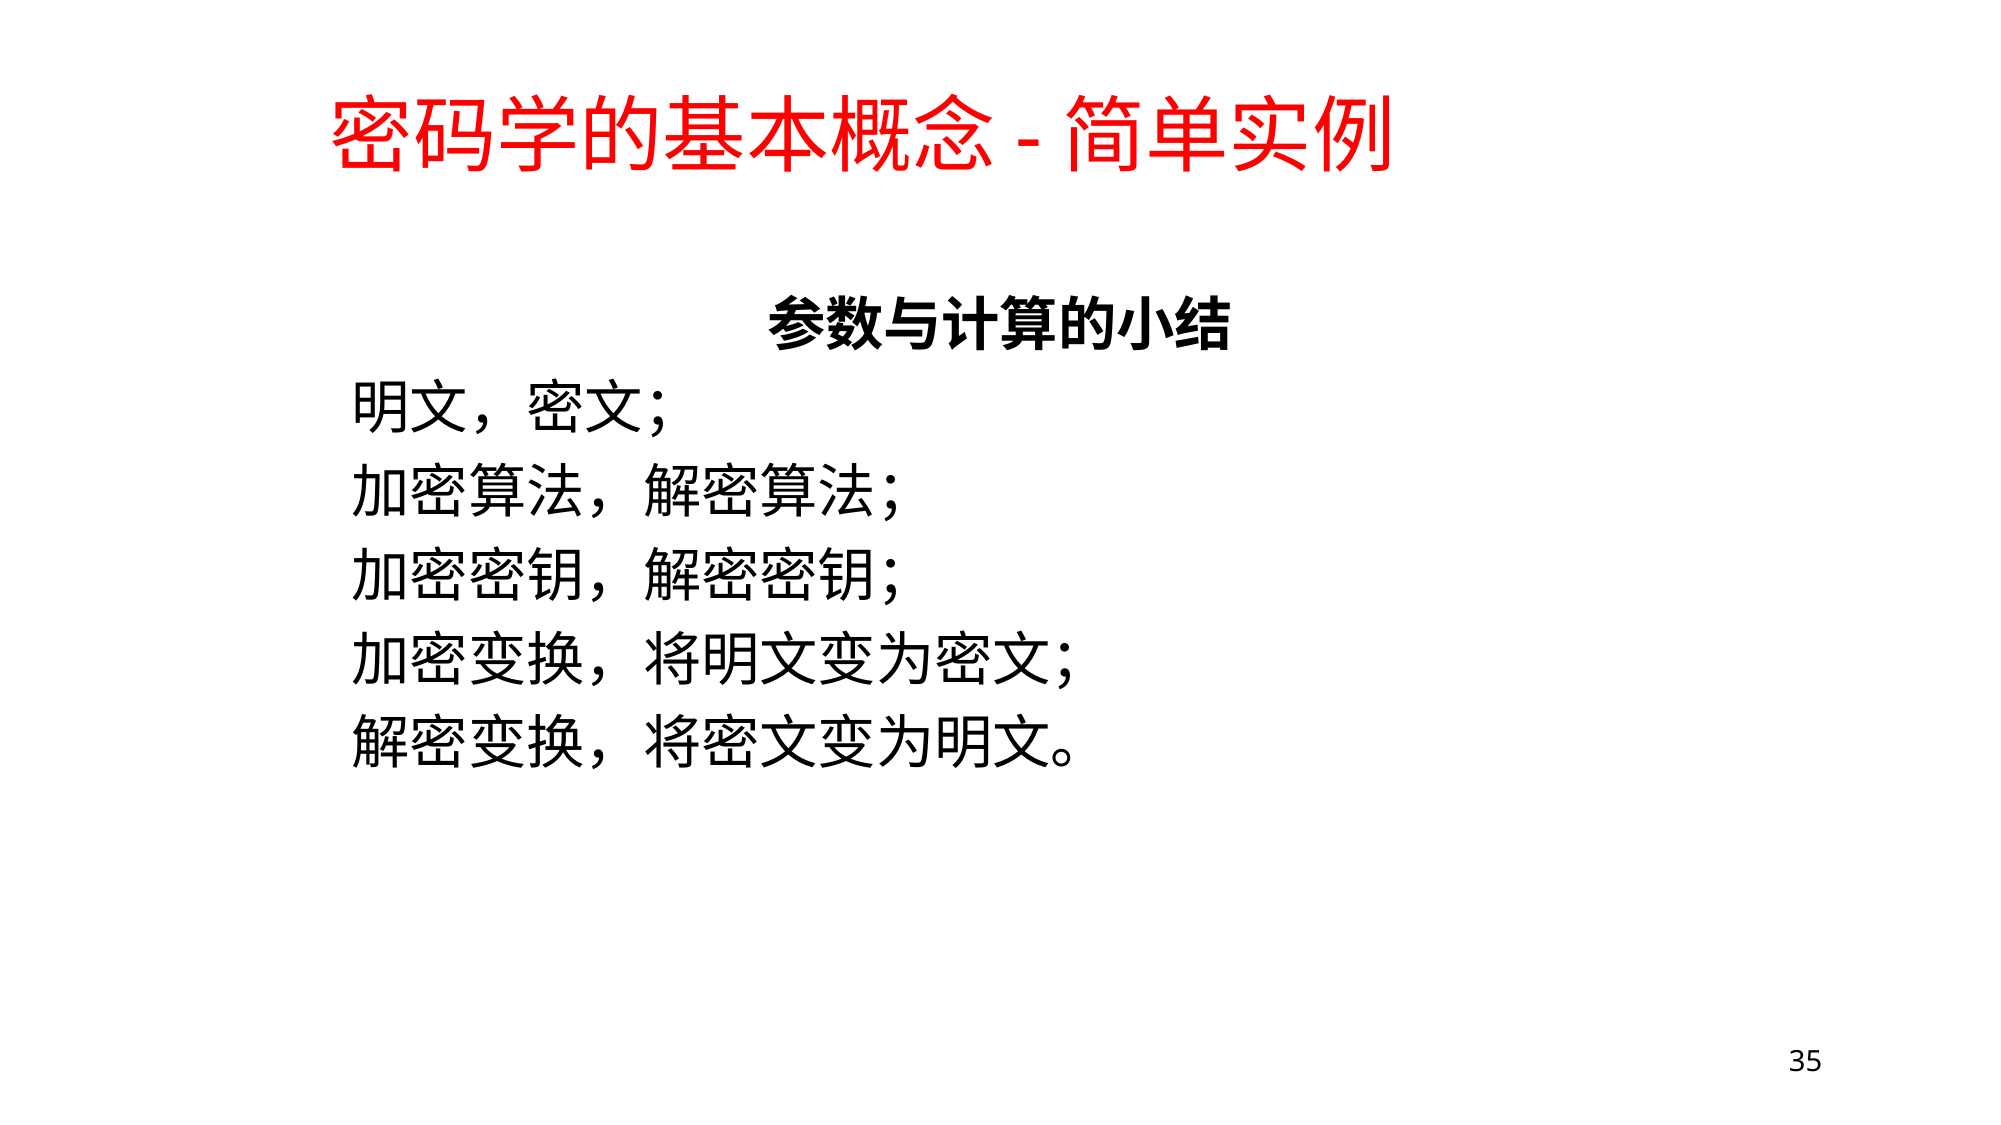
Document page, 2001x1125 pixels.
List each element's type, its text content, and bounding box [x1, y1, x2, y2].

title 密码学的基本概念-简单实例 [314, 54, 1724, 223]
text_box 35 [1524, 1024, 1838, 1100]
